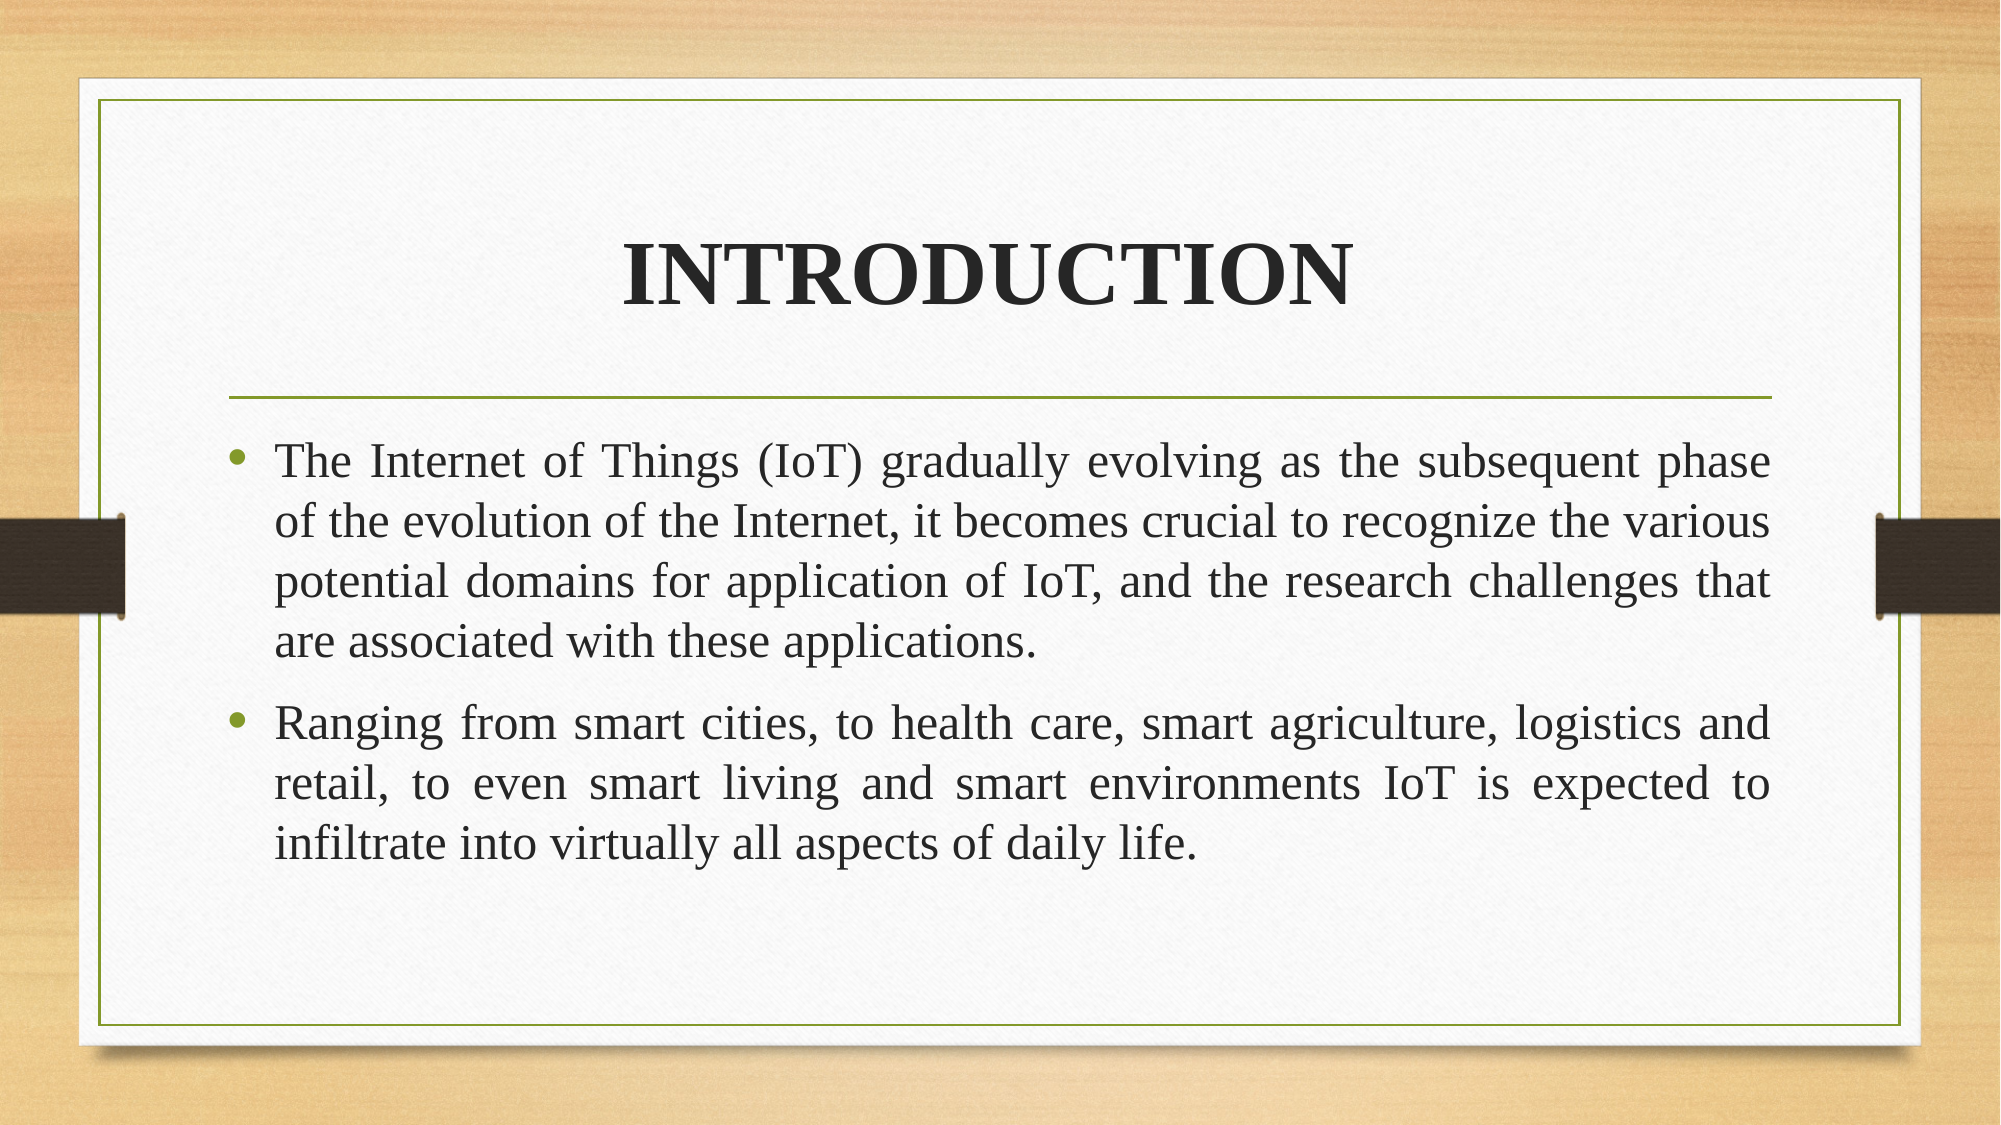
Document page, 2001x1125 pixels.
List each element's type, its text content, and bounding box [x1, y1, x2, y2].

picture [0, 0, 2001, 1125]
title INTRODUCTION [212, 161, 1788, 375]
list The Internet of Things (IoT) gradually evolving as the subsequent phase of the evolution of the Internet, it becomes crucial to recognize the various potential domains for application of IoT, and the research challenges that are associated with these applications. Ranging from smart cities, to health care, smart agriculture, logistics and retail, to even smart living and smart environments IoT is expected to infiltrate into virtually all aspects of daily life. [212, 419, 1788, 964]
